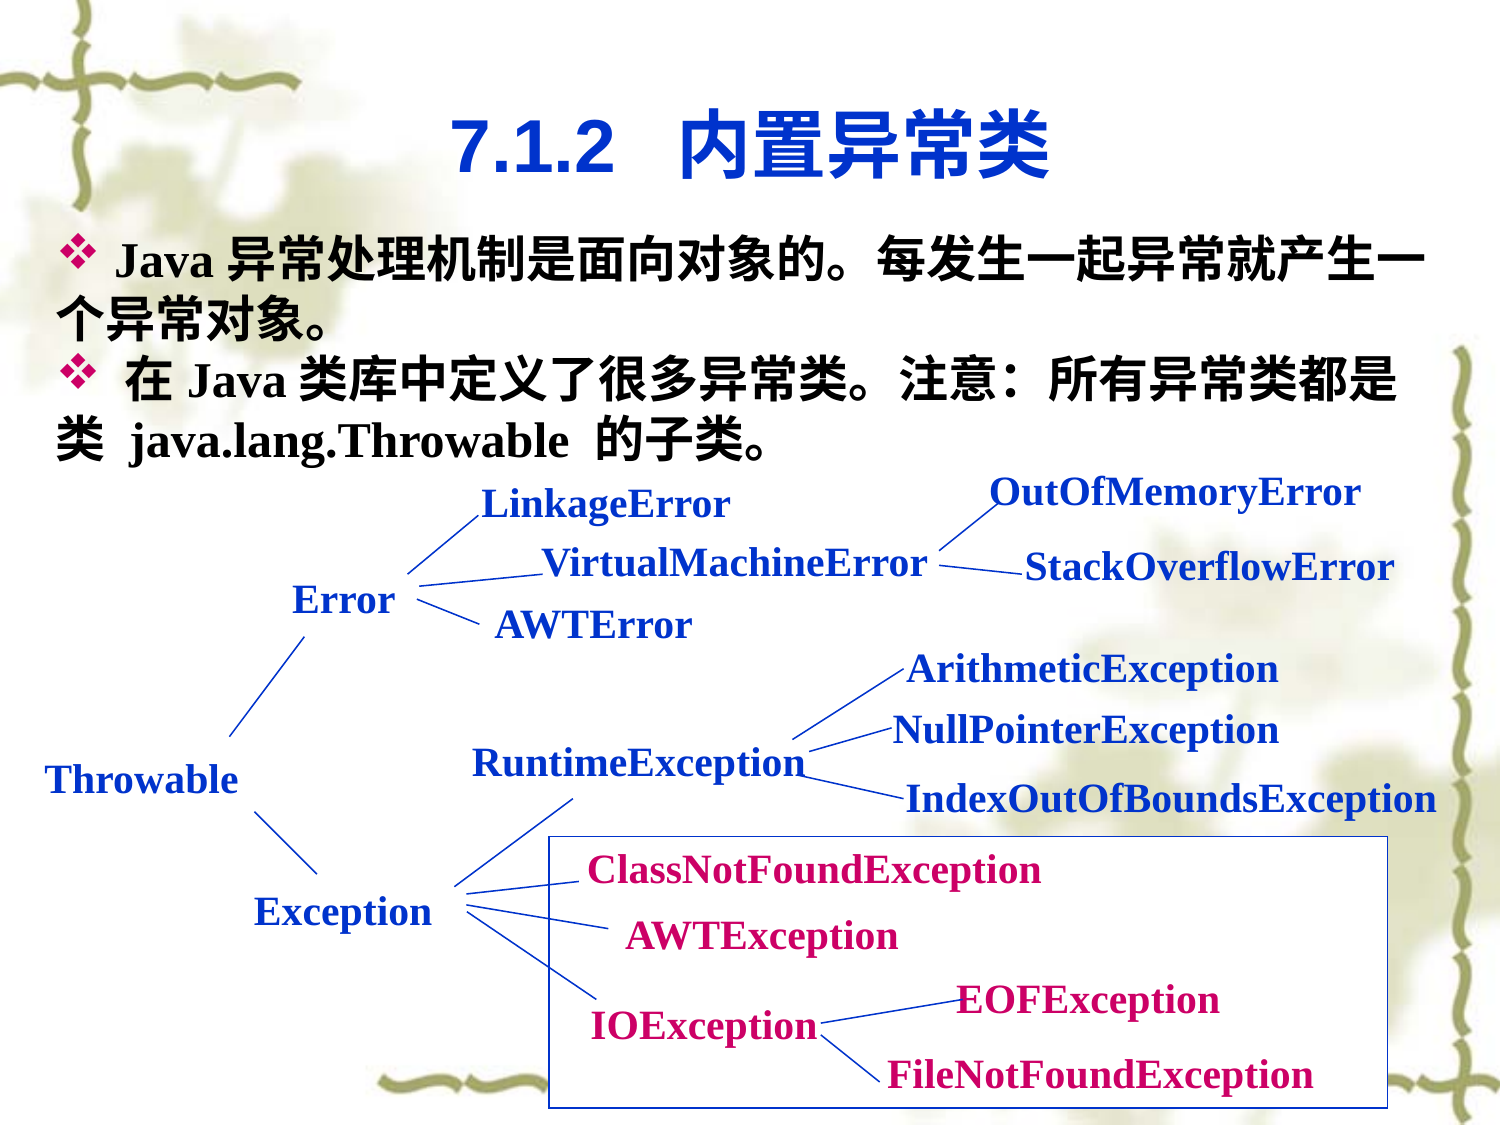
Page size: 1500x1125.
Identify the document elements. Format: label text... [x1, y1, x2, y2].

text_box NullPointerException [877, 694, 1295, 760]
text_box OutOfMemoryError [974, 456, 1377, 521]
text_box AWTException [610, 900, 914, 965]
text_box Throwable [29, 744, 254, 810]
text_box StackOverflowError [1009, 531, 1410, 597]
text_box ClassNotFoundException [572, 834, 1058, 899]
text_box 7.1.2 内置异常类 [253, 90, 1227, 195]
text_box FileNotFoundException [872, 1039, 1330, 1104]
picture [0, 0, 1500, 1125]
text_box LinkageError [466, 467, 747, 533]
text_box Exception [239, 876, 448, 942]
text_box Error [277, 564, 411, 629]
text_box IndexOutOfBoundsException [890, 763, 1453, 829]
text_box EOFException [941, 964, 1236, 1029]
text_box [549, 836, 1388, 1108]
text_box VirtualMachineError [526, 527, 944, 592]
text_box RuntimeException [457, 727, 821, 793]
slide_number [1388, 987, 1451, 1066]
text_box ArithmeticException [891, 633, 1295, 694]
text_box AWTError [479, 589, 708, 654]
text_box Java异常处理机制是面向对象的。每发生一起异常就产生一个异常对象。 在Java类库中定义了很多异常类。注意：所有异常类都是类 java.lang.Throwable 的子类。 [41, 219, 1447, 535]
text_box IOException [575, 990, 833, 1055]
